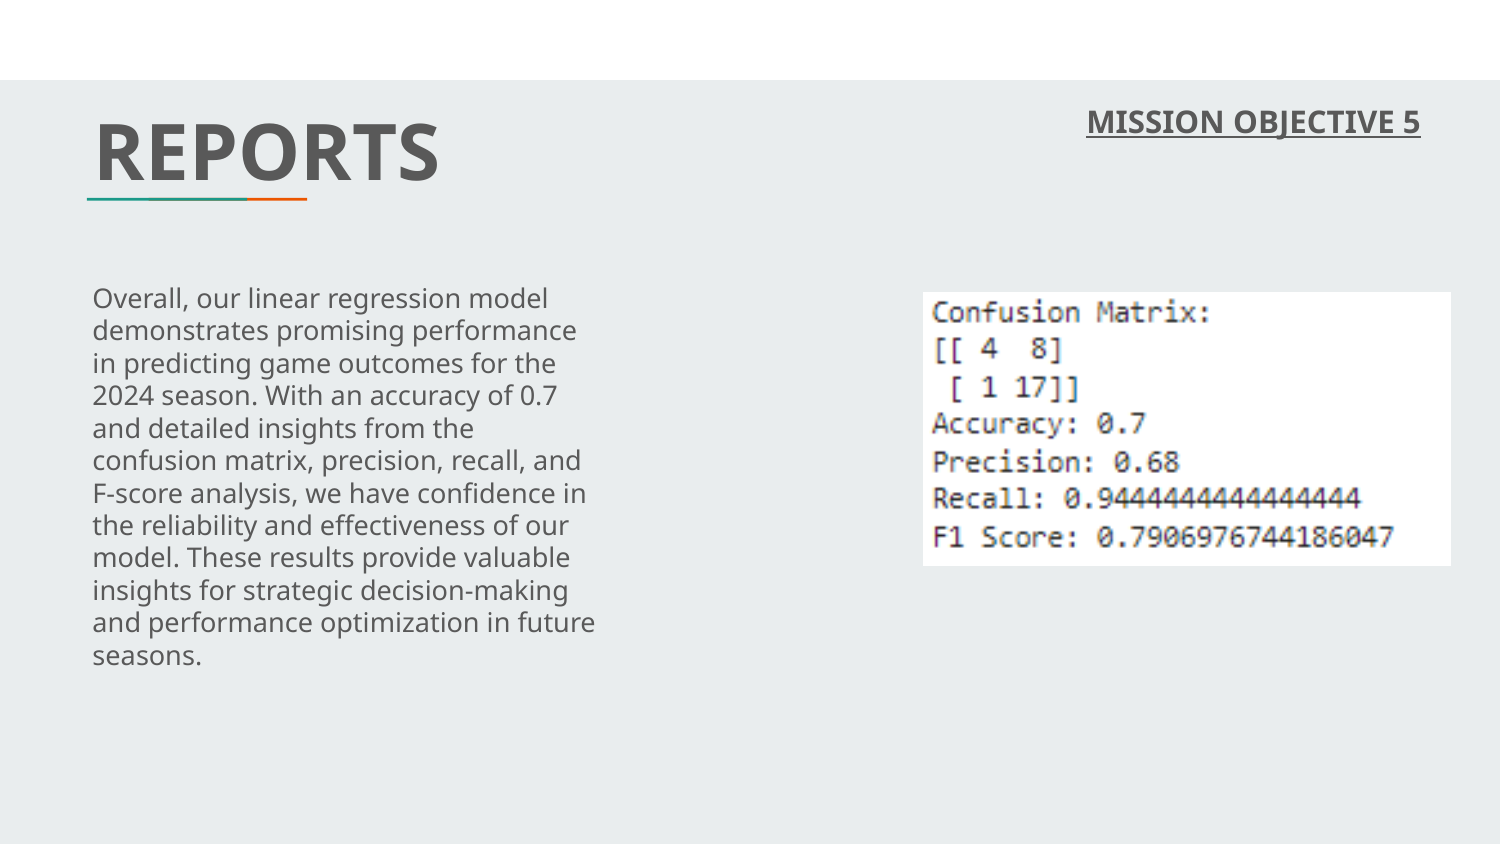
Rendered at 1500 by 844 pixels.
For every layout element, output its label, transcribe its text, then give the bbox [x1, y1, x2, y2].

text_box Overall, our linear regression model demonstrates promising performance in predicting game outcomes for the 2024 season. With an accuracy of 0.7 and detailed insights from the confusion matrix, precision, recall, and F-score analysis, we have confidence in the reliability and effectiveness of our model. These results provide valuable insights for strategic decision-making and performance optimization in future seasons. [77, 266, 617, 708]
text_box MISSION OBJECTIVE 5 [1007, 86, 1500, 155]
text_box REPORTS [78, 86, 571, 211]
picture [923, 292, 1452, 566]
